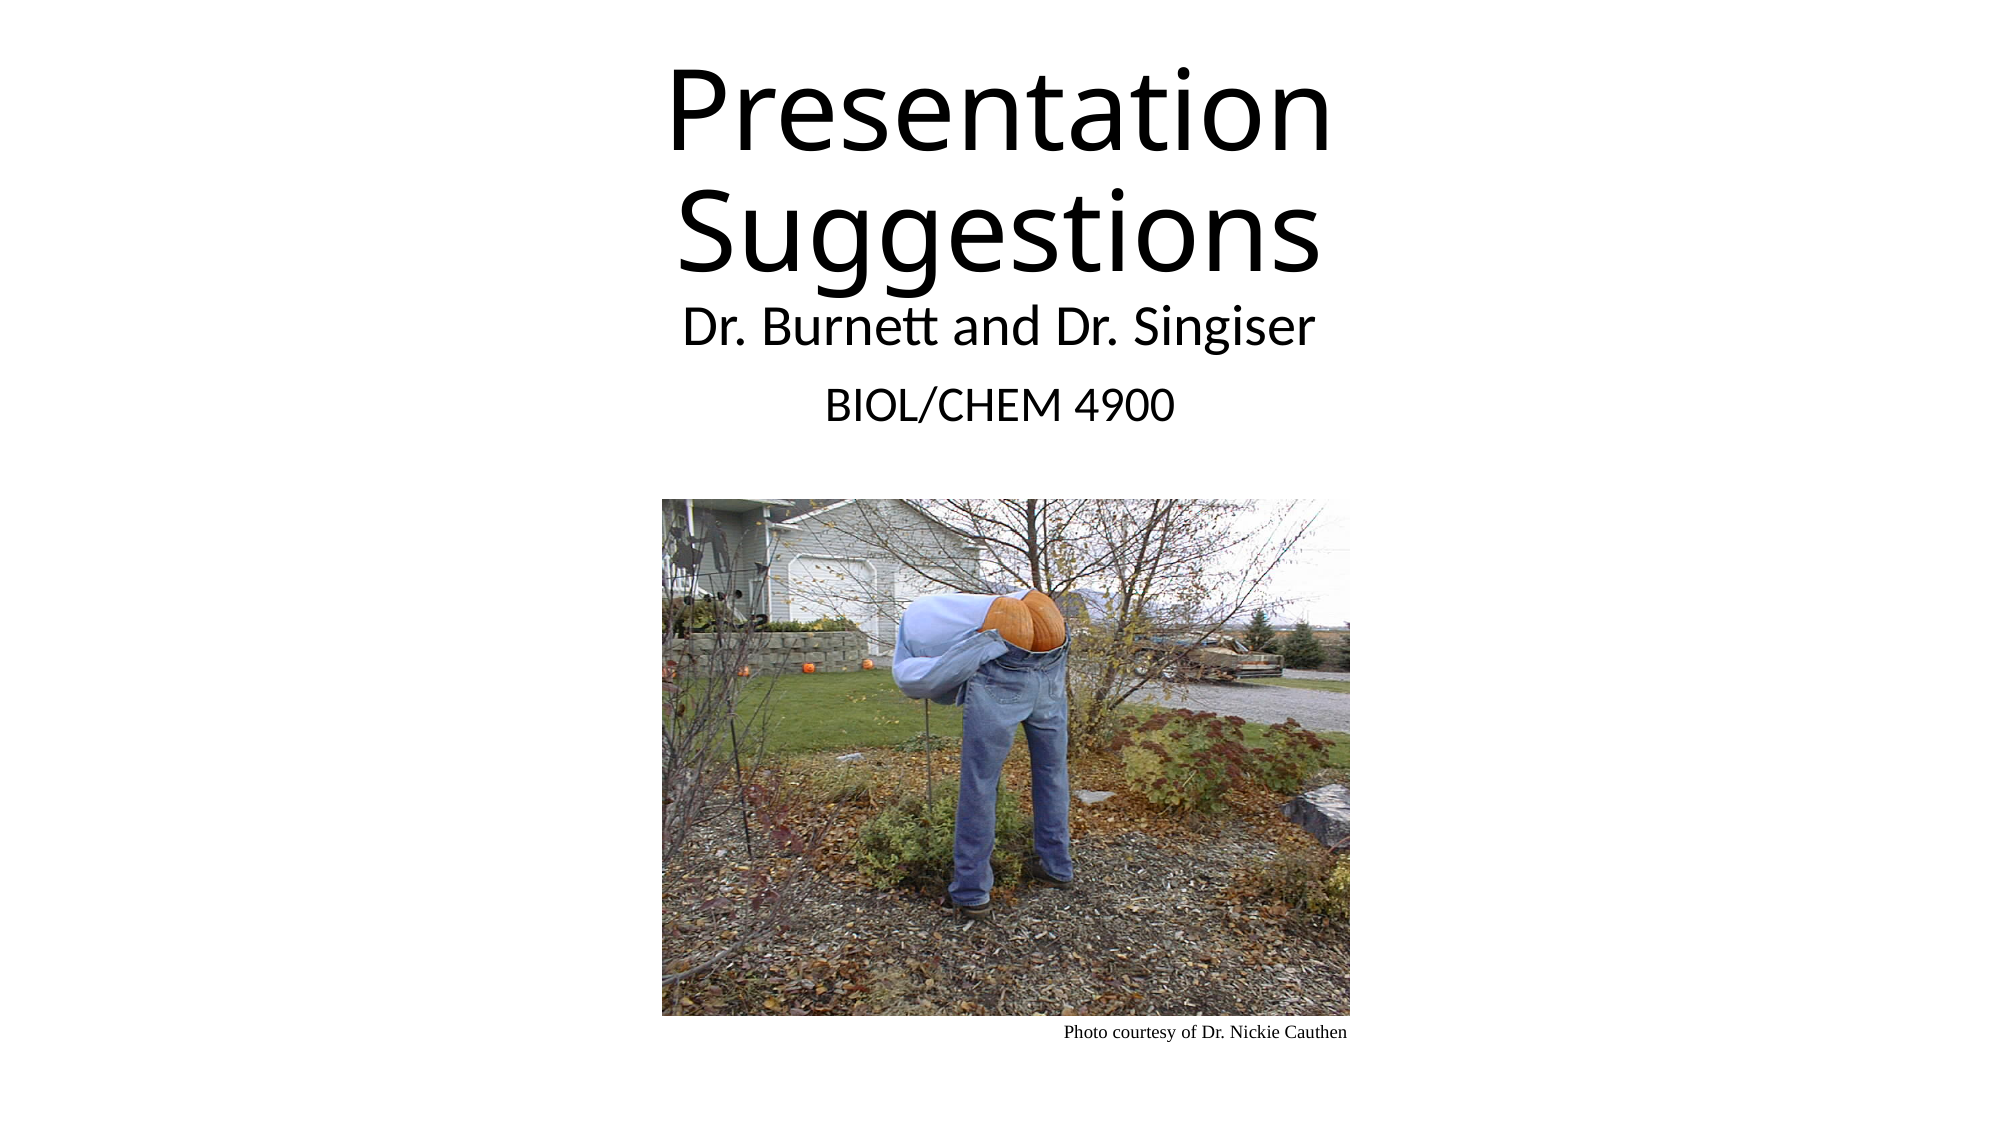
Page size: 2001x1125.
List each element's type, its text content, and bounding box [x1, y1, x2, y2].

picture [662, 499, 1350, 1016]
text_box Photo courtesy of Dr. Nickie Cauthen [1048, 1012, 1363, 1050]
title Presentation Suggestions [362, 62, 1638, 287]
subtitle Dr. Burnett and Dr. Singiser BIOL/CHEM 4900 [249, 287, 1750, 575]
